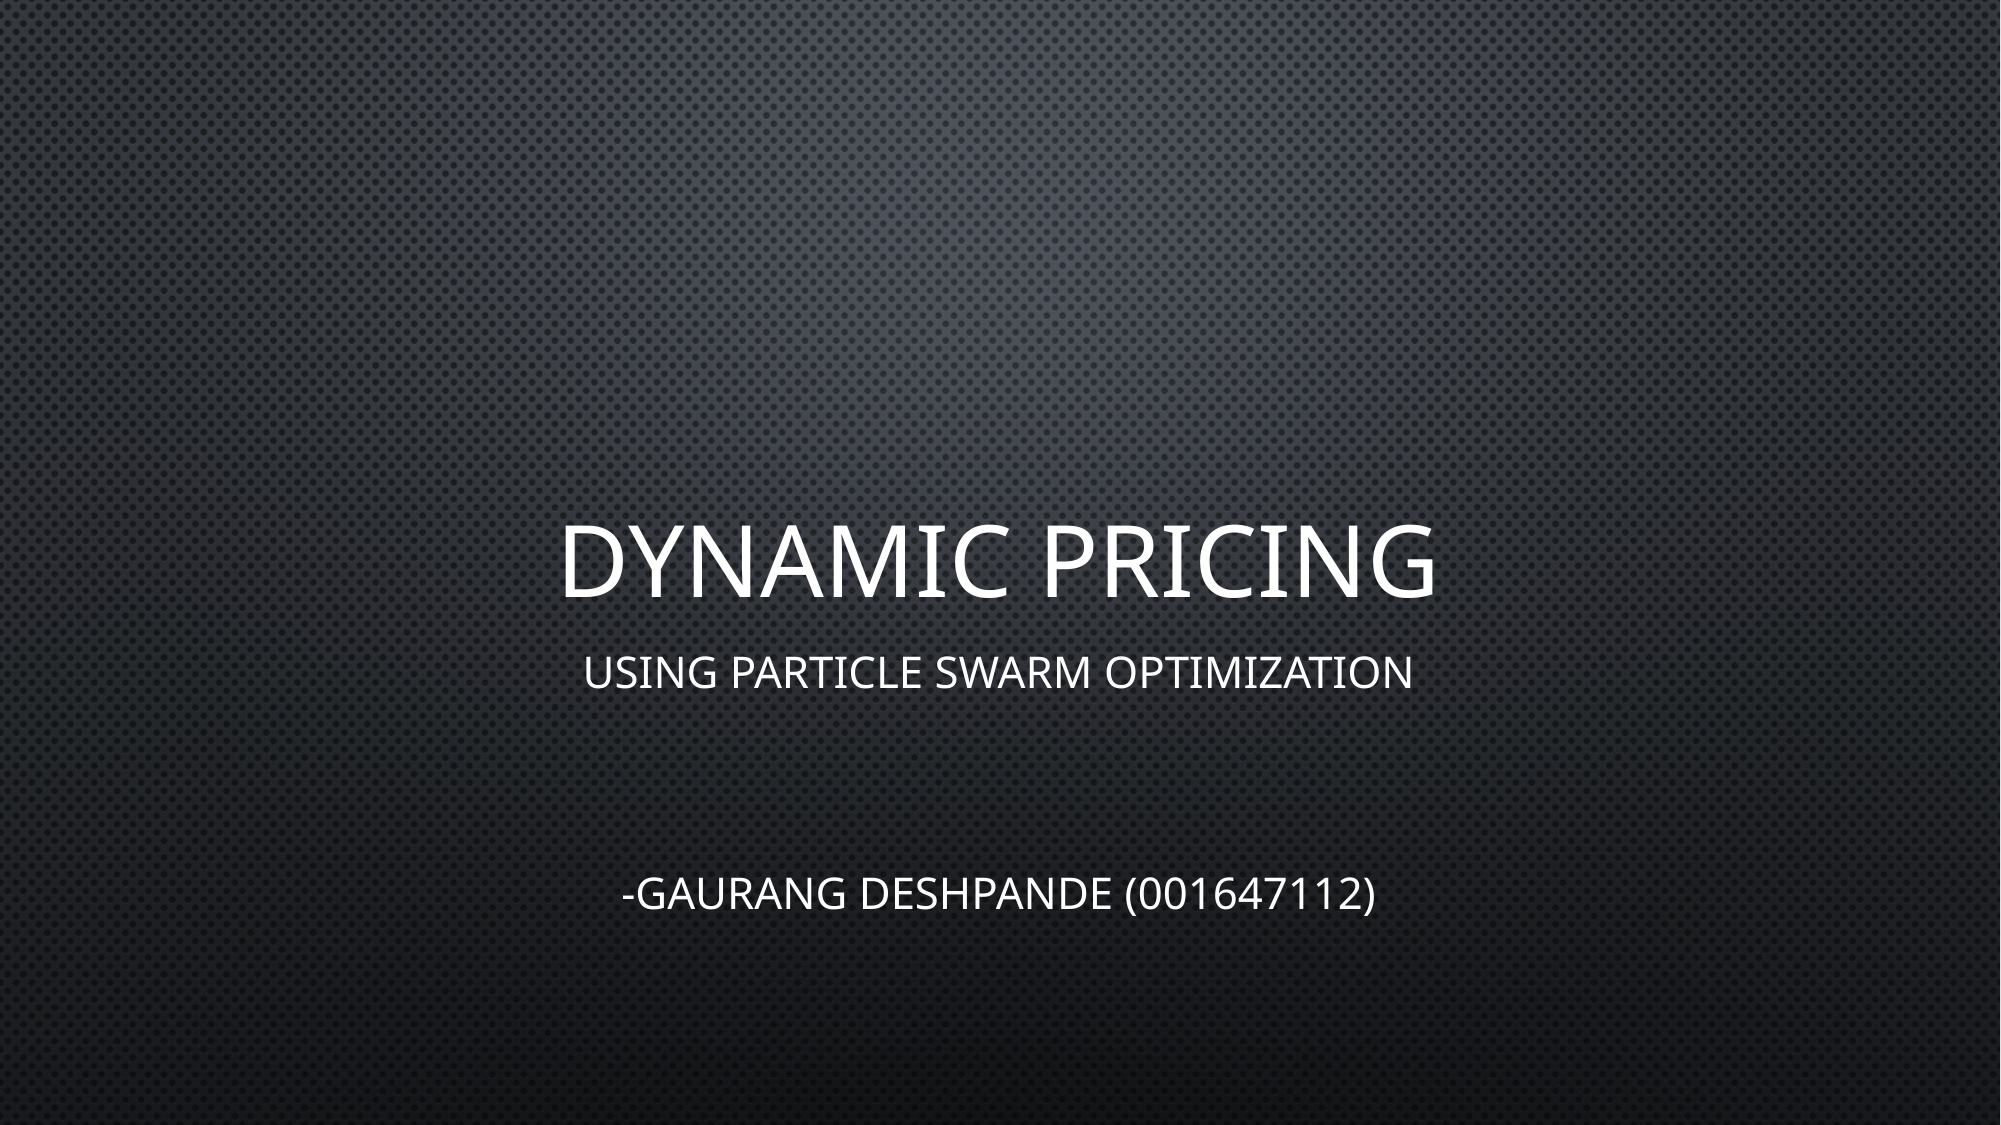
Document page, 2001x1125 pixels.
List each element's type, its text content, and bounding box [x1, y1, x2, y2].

subtitle using Particle Swarm Optimization -Gaurang Deshpande (001647112) [287, 637, 1711, 950]
title Dynamic Pricing [287, 99, 1711, 625]
